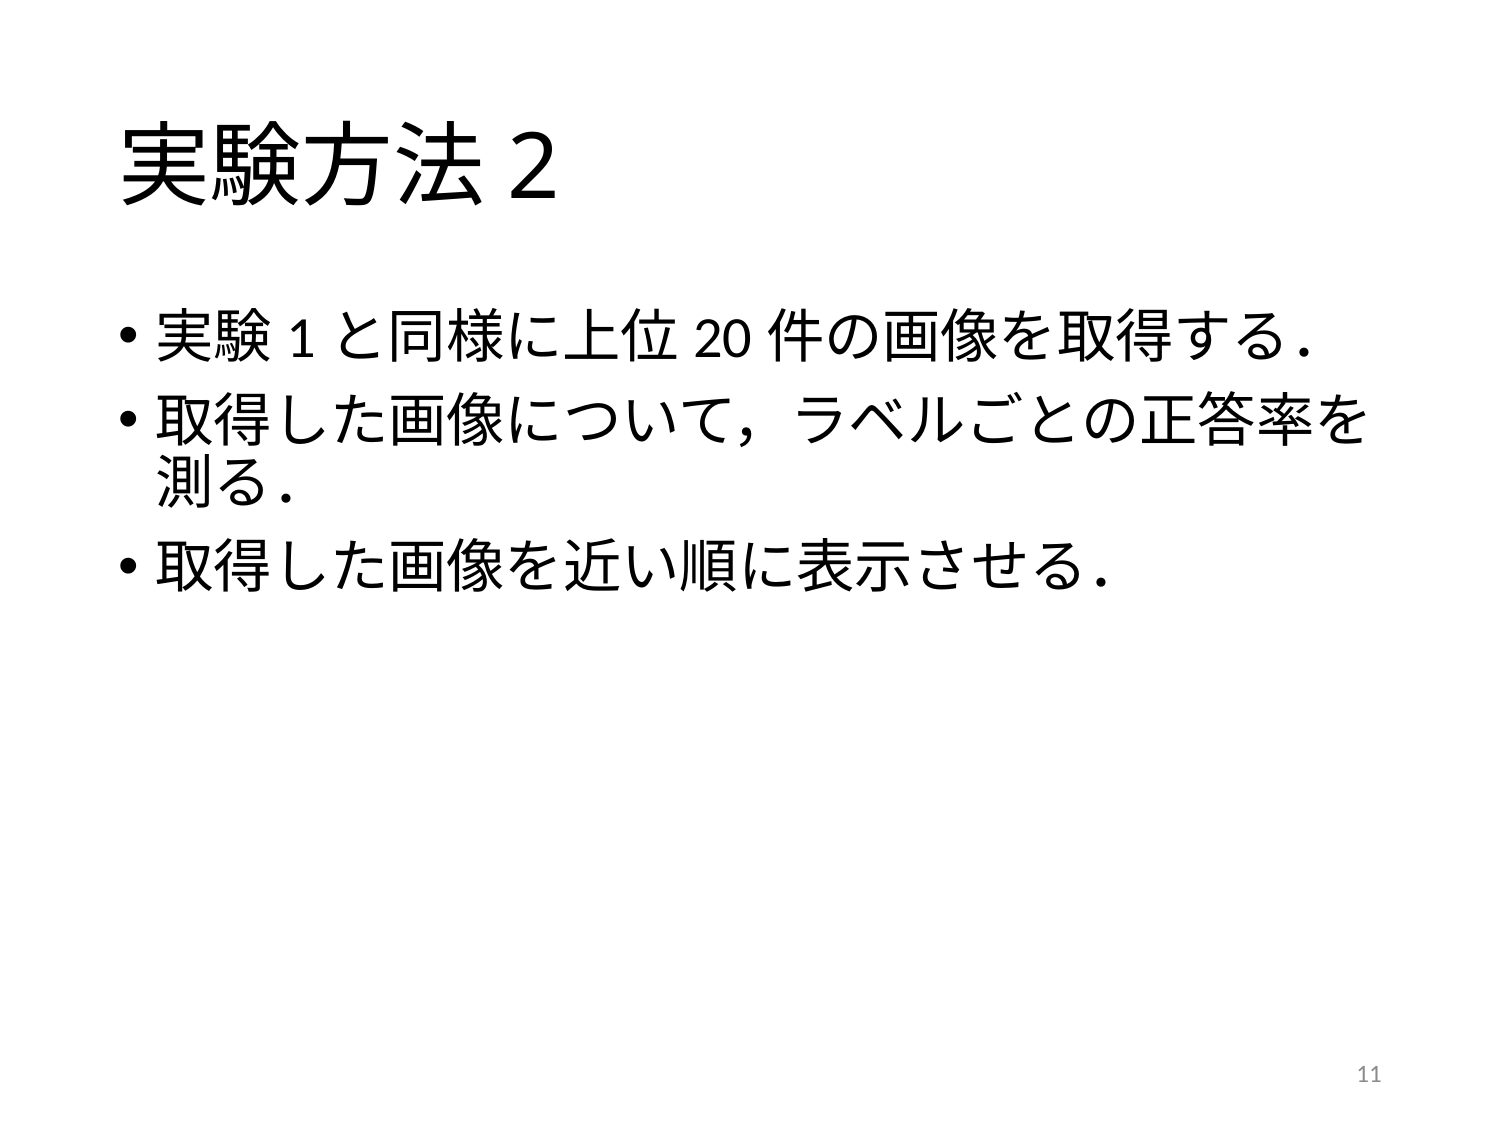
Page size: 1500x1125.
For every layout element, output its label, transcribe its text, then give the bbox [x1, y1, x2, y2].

title 実験方法2 [103, 59, 1397, 278]
slide_number 11 [1059, 1042, 1397, 1103]
list 実験1と同様に上位20件の画像を取得する． 取得した画像について，ラベルごとの正答率を測る． 取得した画像を近い順に表示させる． [103, 299, 1397, 1014]
